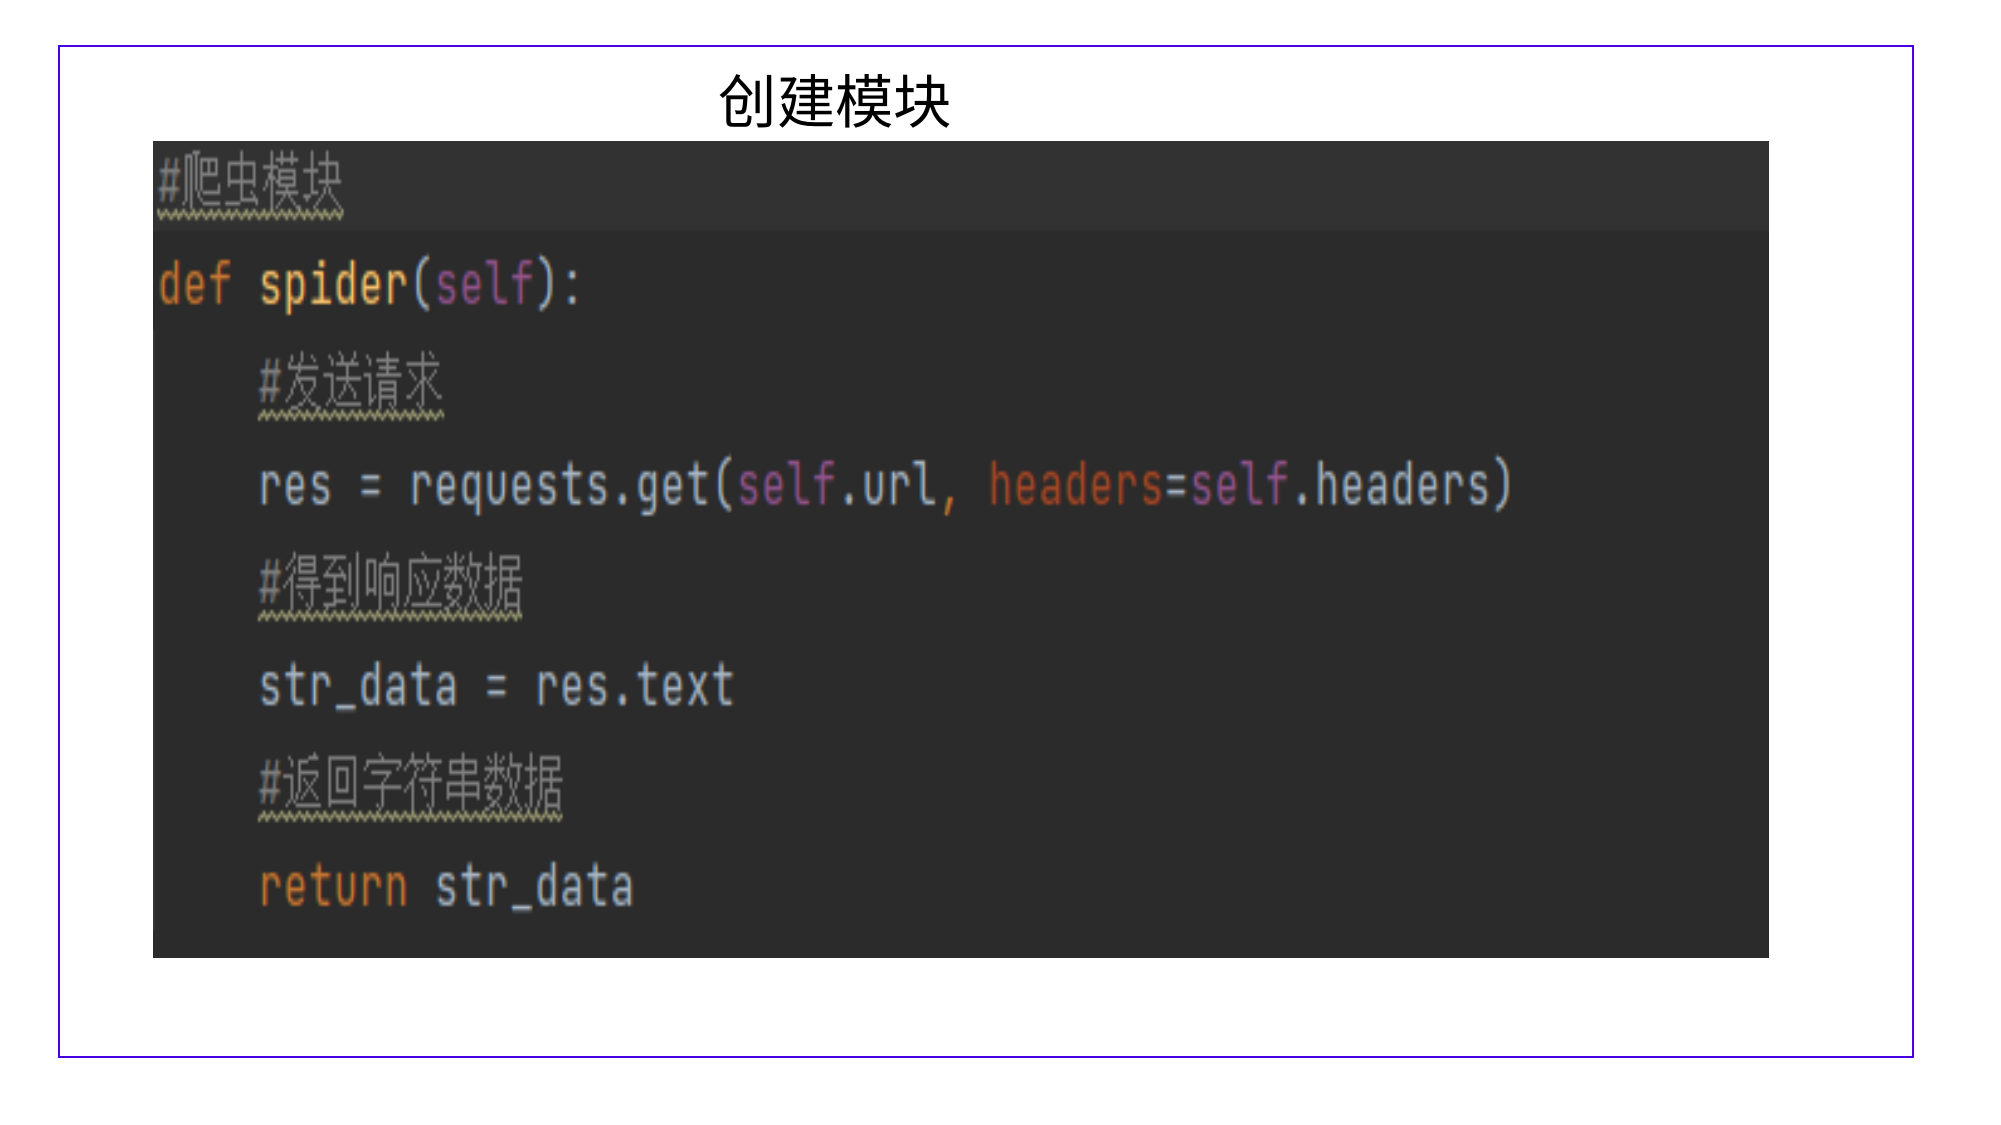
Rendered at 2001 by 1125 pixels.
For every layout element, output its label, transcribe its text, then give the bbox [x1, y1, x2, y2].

text_box [58, 45, 1914, 1058]
text_box 创建模块 [682, 58, 989, 141]
picture [153, 141, 1769, 958]
